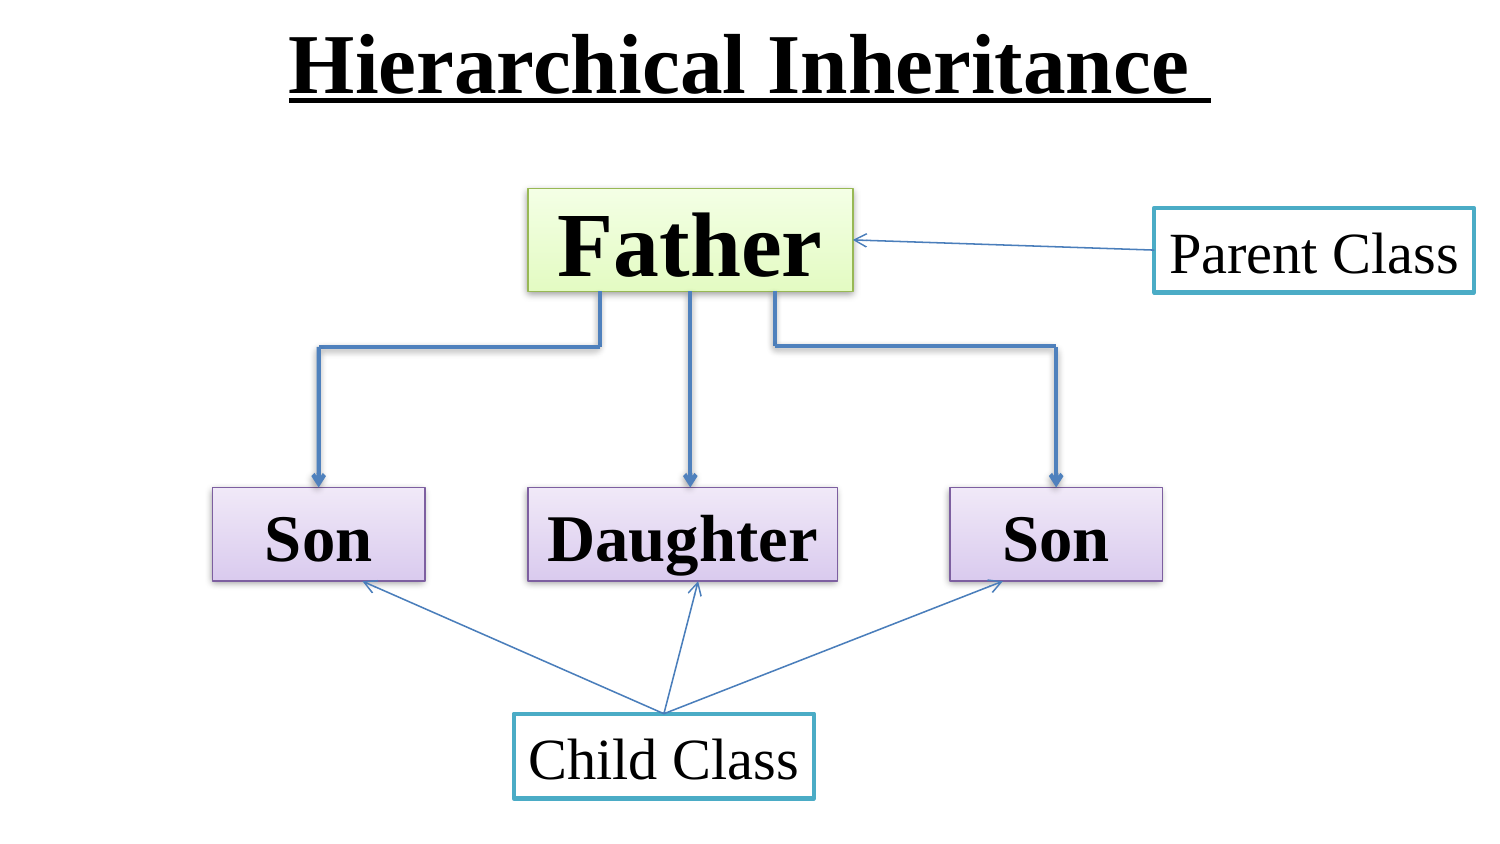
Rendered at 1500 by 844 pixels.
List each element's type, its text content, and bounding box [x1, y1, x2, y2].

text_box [318, 291, 601, 488]
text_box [852, 207, 1476, 294]
text_box Son [212, 487, 426, 582]
text_box Father [527, 188, 854, 292]
text_box Daughter [527, 487, 838, 579]
text_box Son [949, 487, 1163, 582]
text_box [362, 580, 1004, 800]
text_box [774, 290, 1057, 488]
title Hierarchical Inheritance [75, 0, 1425, 119]
